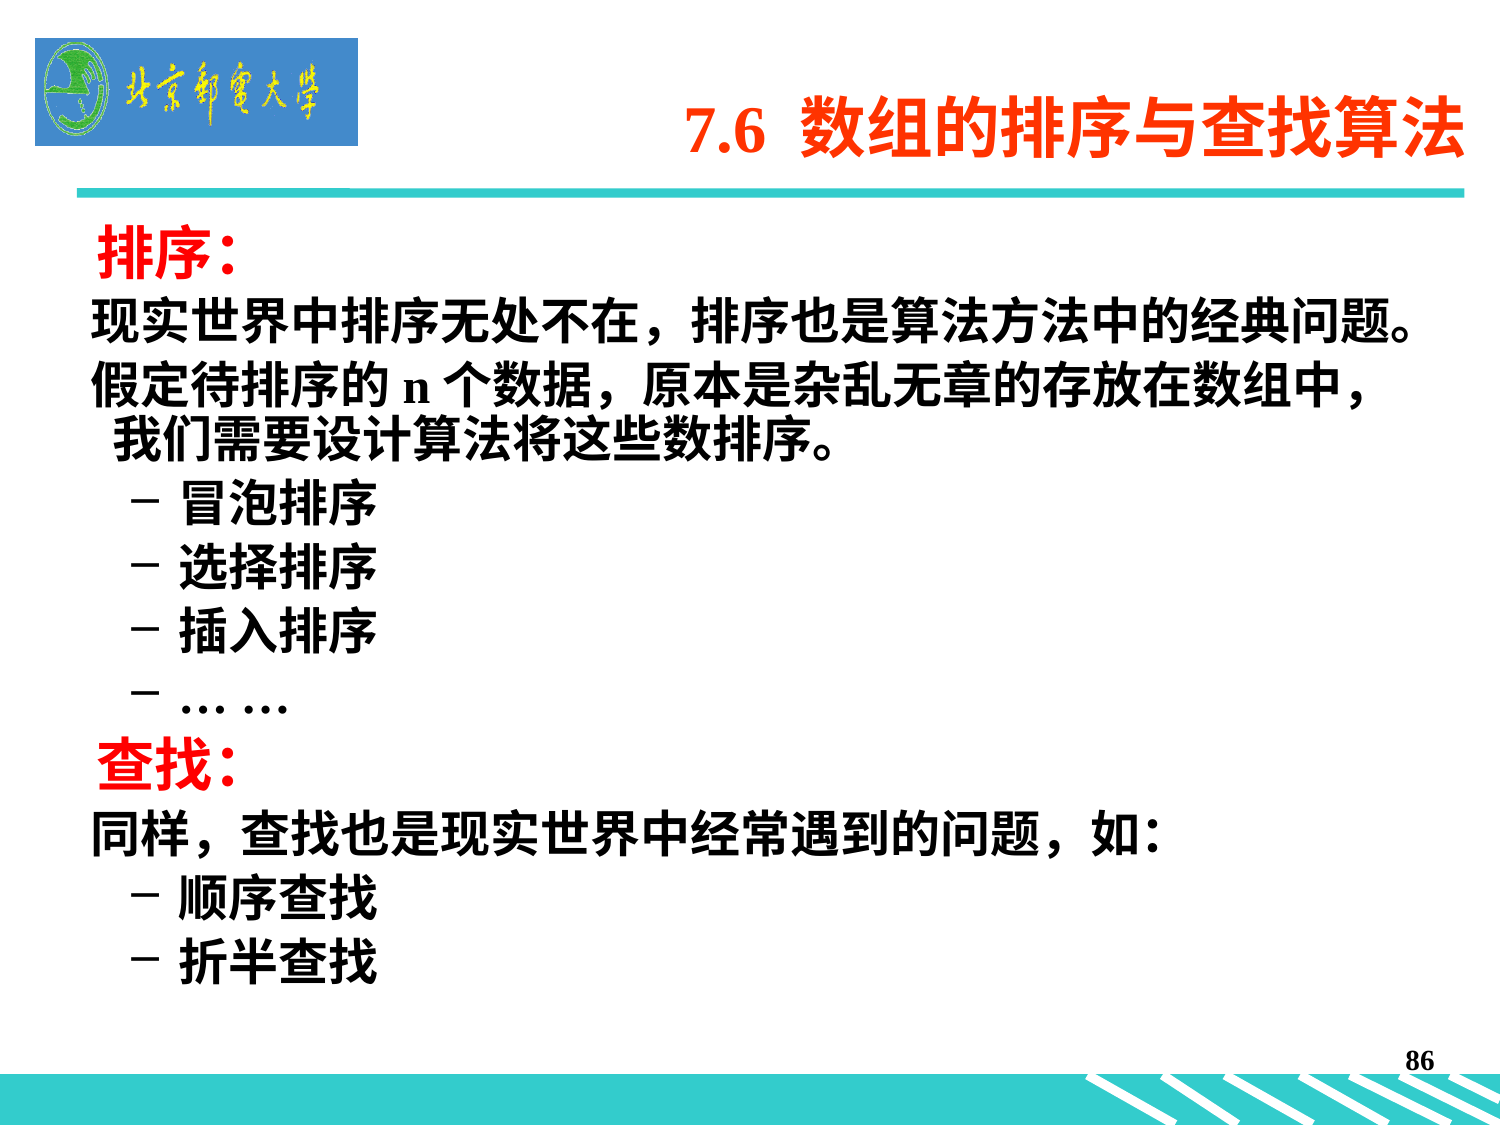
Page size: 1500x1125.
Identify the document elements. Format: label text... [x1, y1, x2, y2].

list 排序： 现实世界中排序无处不在，排序也是算法方法中的经典问题。 假定待排序的n个数据，原本是杂乱无章的存放在数组中，我们需要设计算法将这些数排序。 冒泡排序 选择排序 插入排序 … … 查找： 同样，查找也是现实世界中经常遇到的问题，如： 顺序查找 折半查找 [41, 216, 1450, 1083]
picture [34, 37, 358, 146]
title 7.6 数组的排序与查找算法 [207, 66, 1483, 185]
slide_number 86 [1137, 1083, 1450, 1113]
